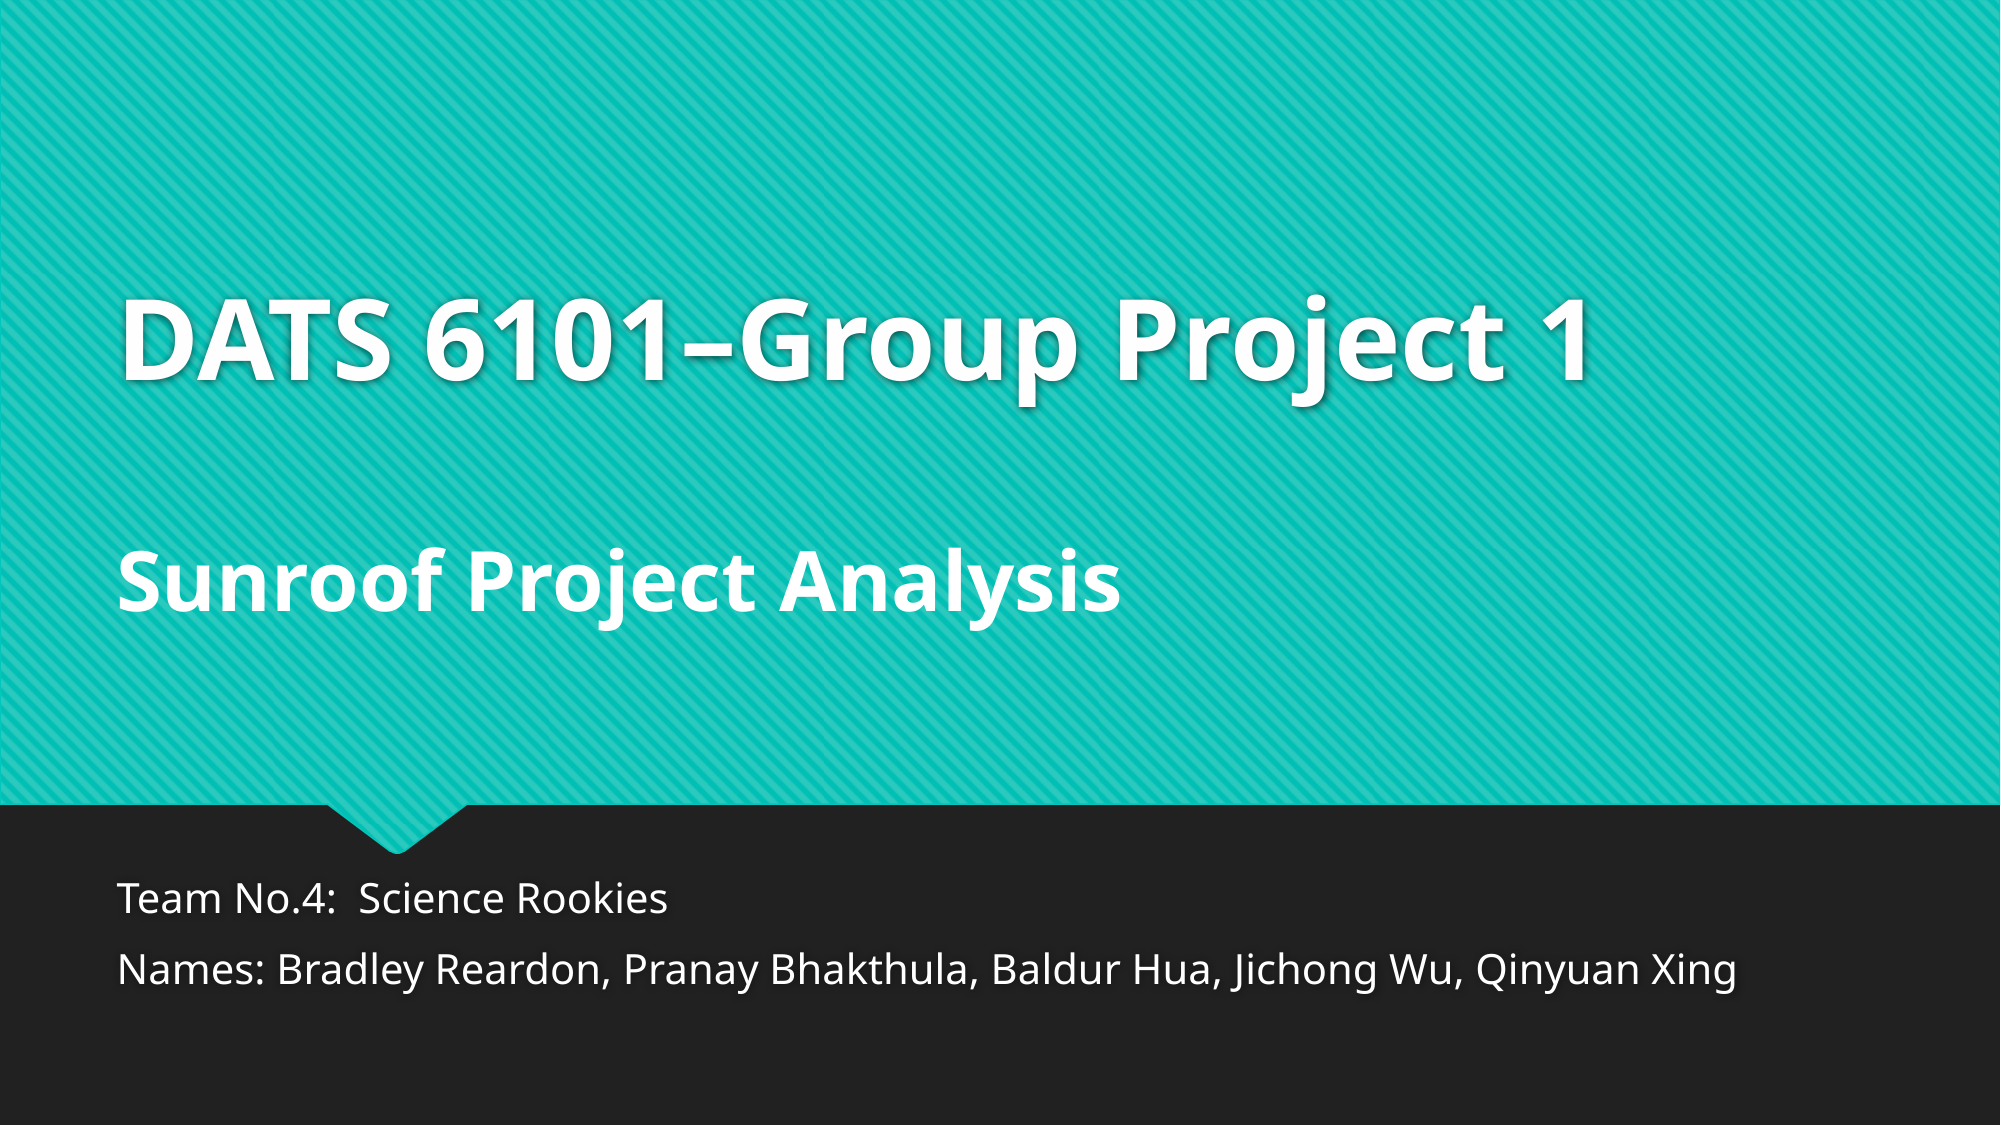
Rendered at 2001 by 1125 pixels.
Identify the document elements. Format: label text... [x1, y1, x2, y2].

text_box Sunroof Project Analysis [101, 520, 1318, 636]
subtitle Team No.4: Science Rookies Names: Bradley Reardon, Pranay Bhakthula, Baldur Hua, Jichong Wu, Qinyuan Xing [101, 864, 1836, 1079]
title DATS 6101–Group Project 1 [101, 223, 1836, 411]
